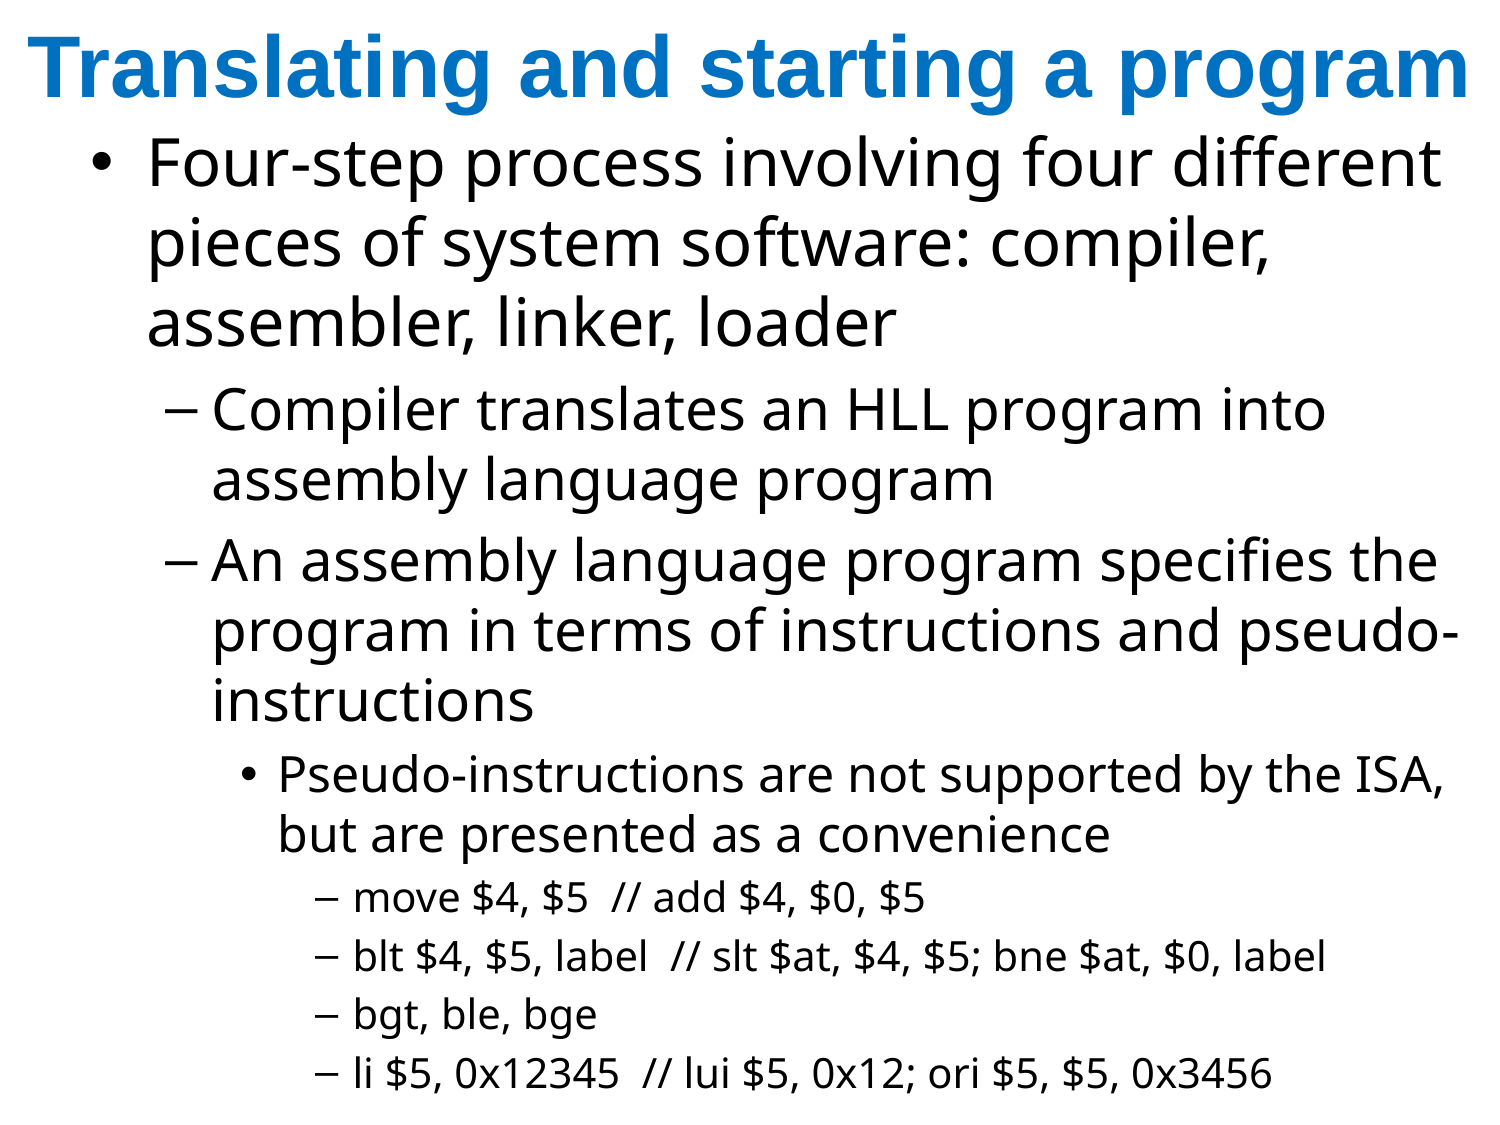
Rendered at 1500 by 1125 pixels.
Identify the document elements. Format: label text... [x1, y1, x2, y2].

title Translating and starting a program [0, 0, 1500, 125]
list Four-step process involving four different pieces of system software: compiler, assembler, linker, loader Compiler translates an HLL program into assembly language program An assembly language program specifies the program in terms of instructions and pseudo-instructions Pseudo-instructions are not supported by the ISA, but are presented as a convenience move $4, $5 // add $4, $0, $5 blt $4, $5, label // slt $at, $4, $5; bne $at, $0, label bgt, ble, bge li $5, 0x12345 // lui $5, 0x12; ori $5, $5, 0x3456 [75, 112, 1500, 1125]
